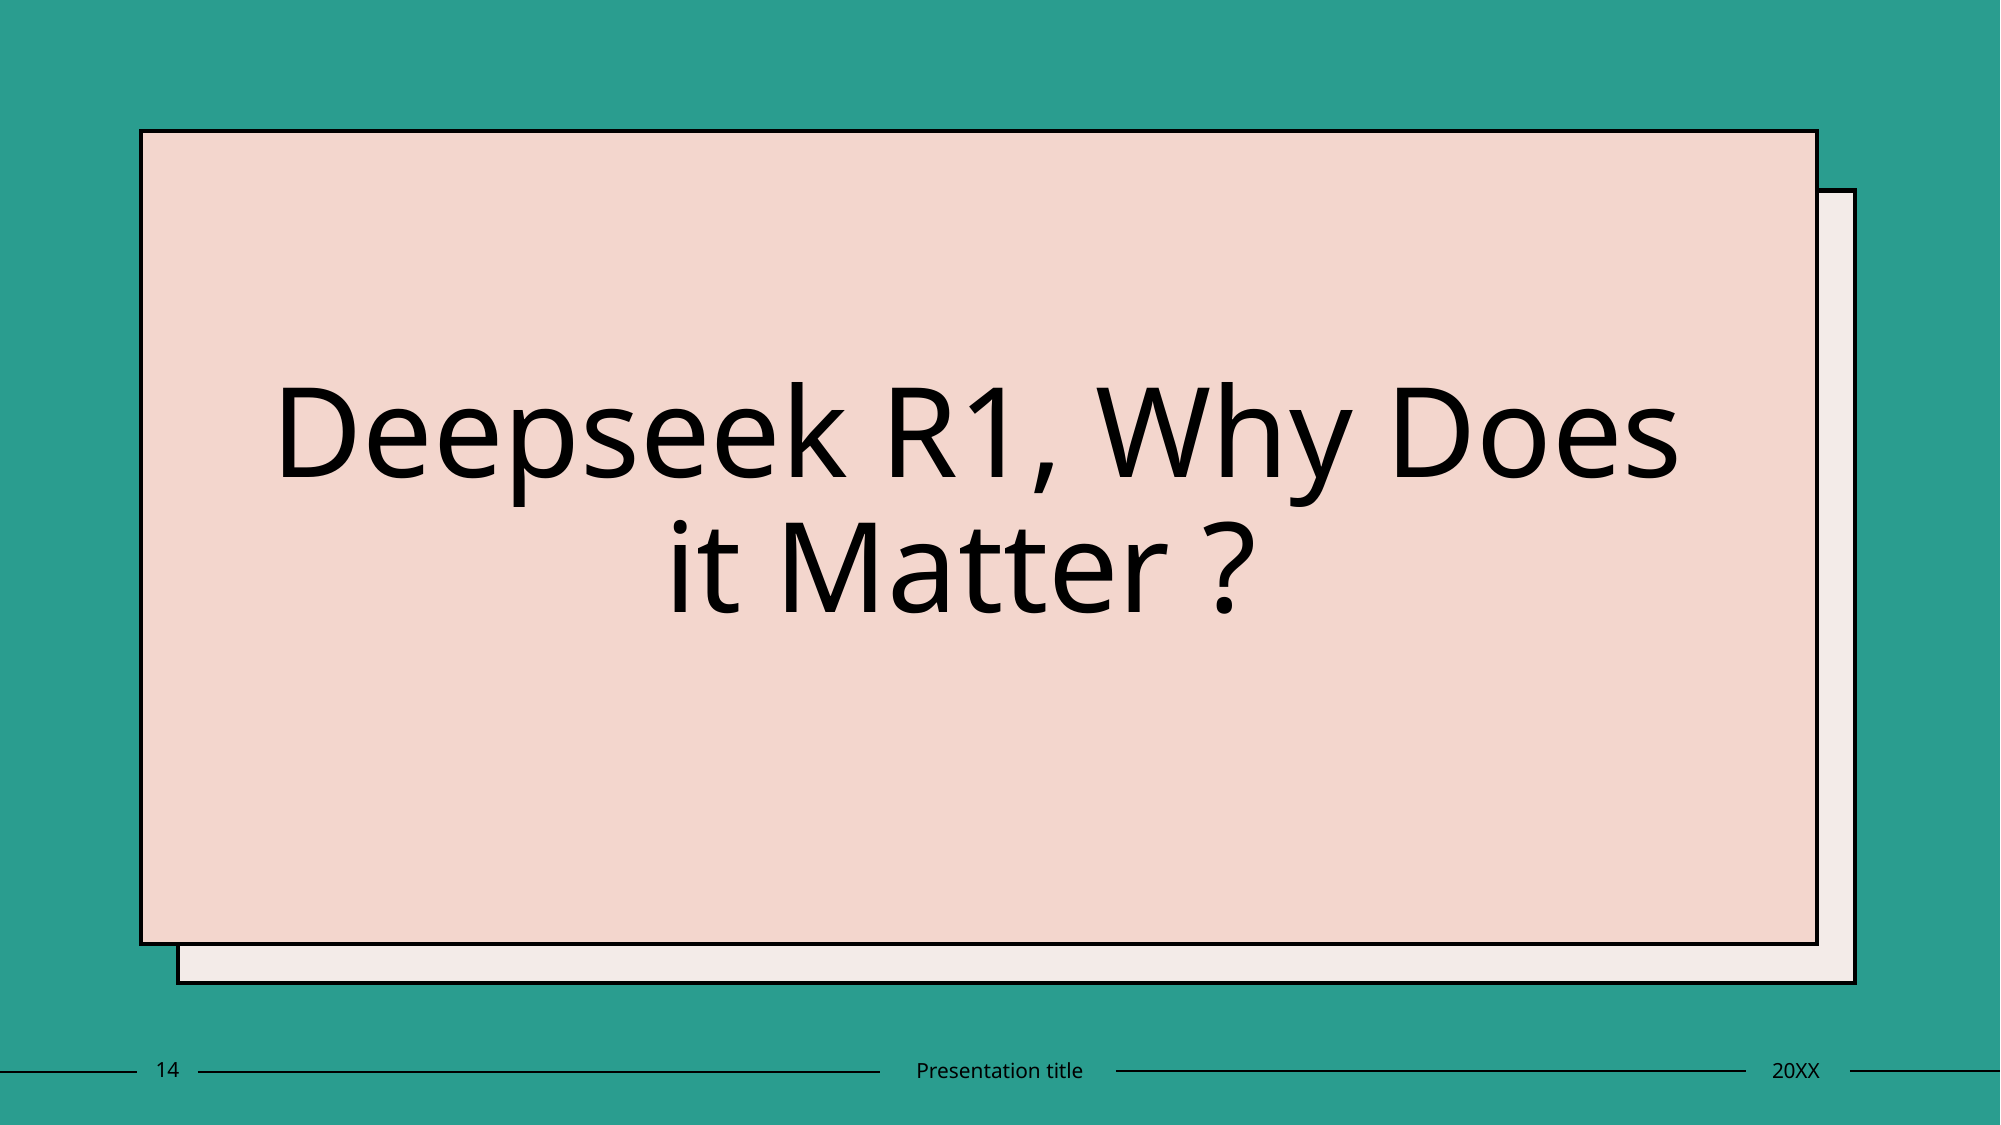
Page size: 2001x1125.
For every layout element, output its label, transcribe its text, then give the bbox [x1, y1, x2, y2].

footer Presentation title [879, 1050, 1120, 1091]
title Deepseek R1, Why Does it Matter ? [240, 348, 1715, 661]
slide_number 20XX [1743, 1050, 1849, 1091]
slide_number 14 [137, 1050, 198, 1091]
